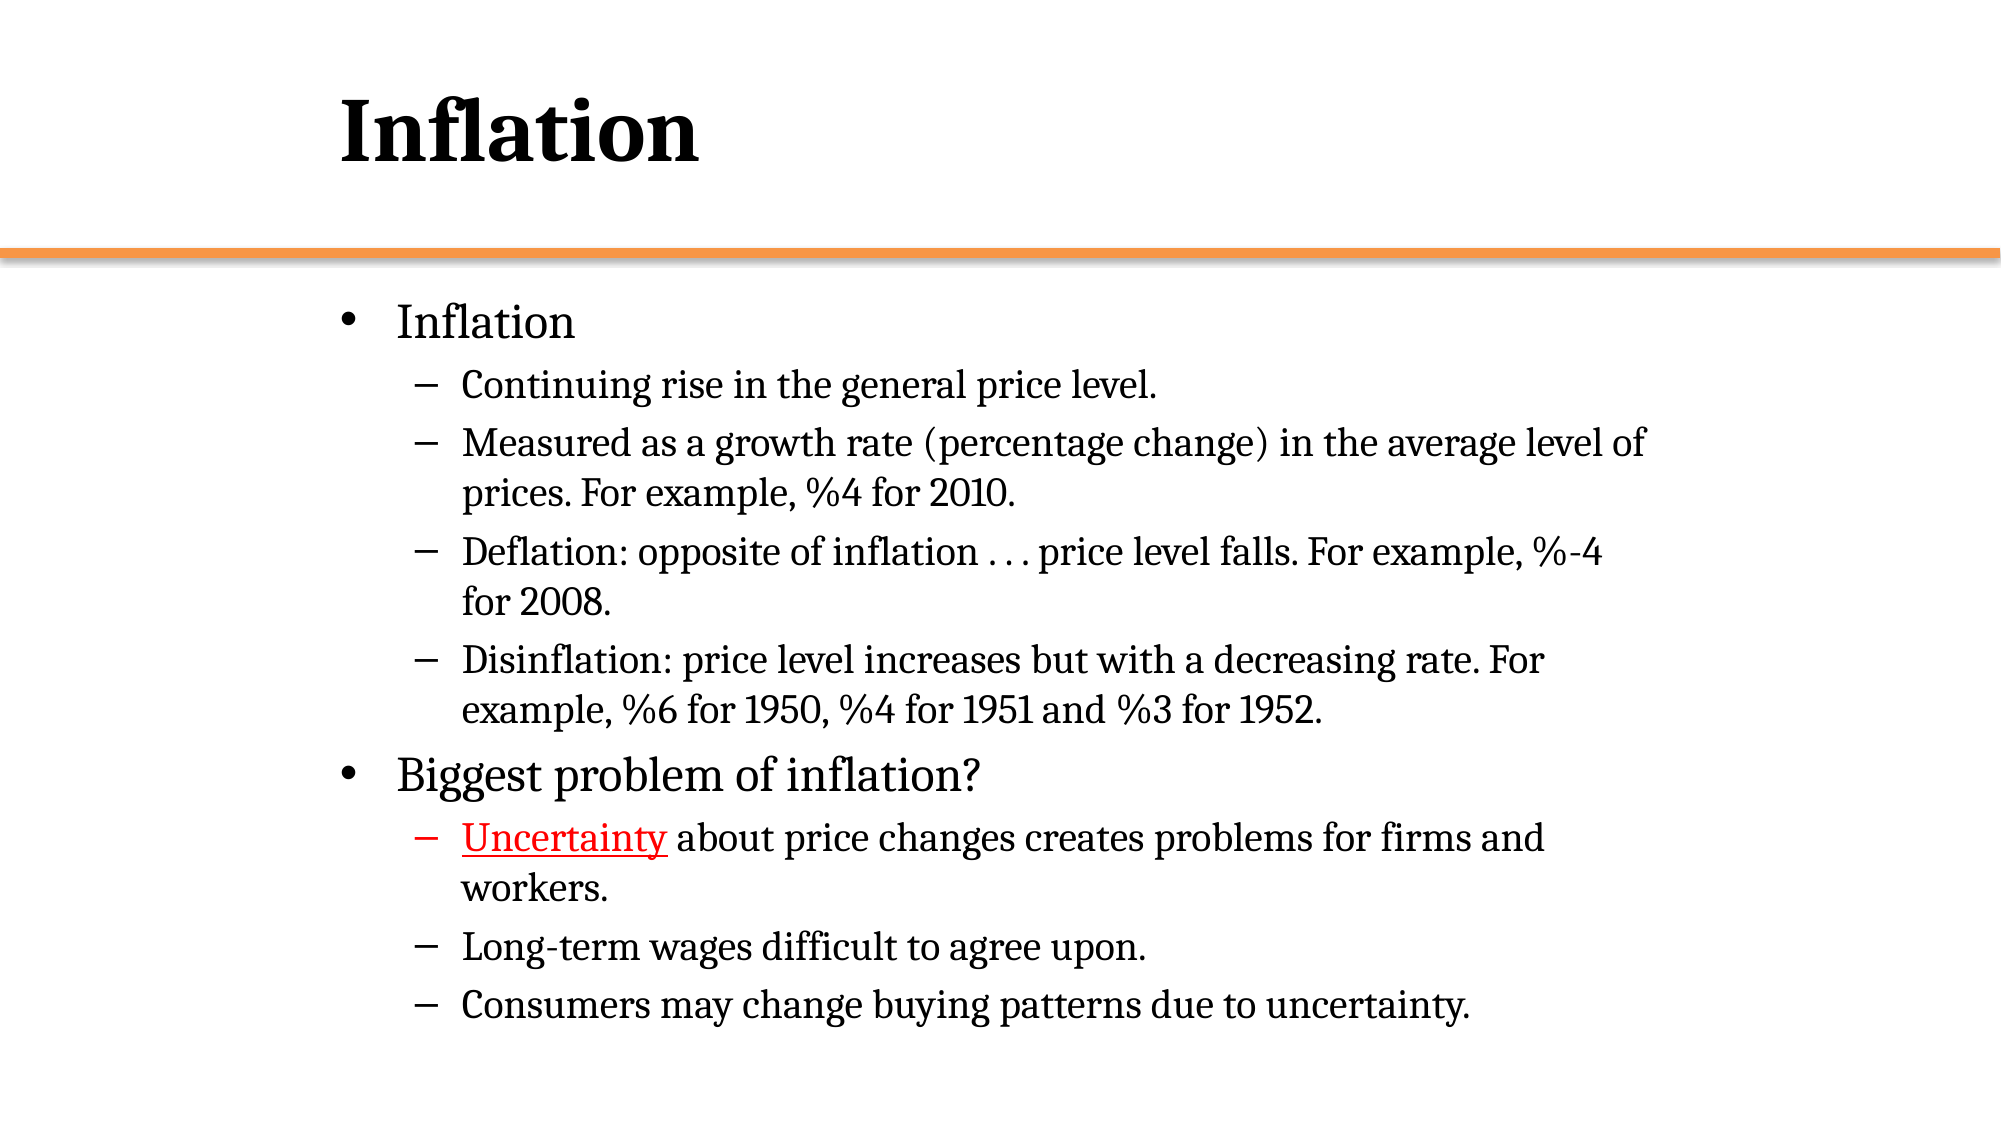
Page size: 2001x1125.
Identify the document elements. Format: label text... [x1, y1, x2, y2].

list Inflation Continuing rise in the general price level. Measured as a growth rate (percentage change) in the average level of prices. For example, %4 for 2010. Deflation: opposite of inflation . . . price level falls. For example, %-4 for 2008. Disinflation: price level increases but with a decreasing rate. For example, %6 for 1950, %4 for 1951 and %3 for 1952. Biggest problem of inflation? Uncertainty about price changes creates problems for firms and workers. Long-term wages difficult to agree upon. Consumers may change buying patterns due to uncertainty. [324, 280, 1675, 1085]
title Inflation [324, 0, 1675, 251]
